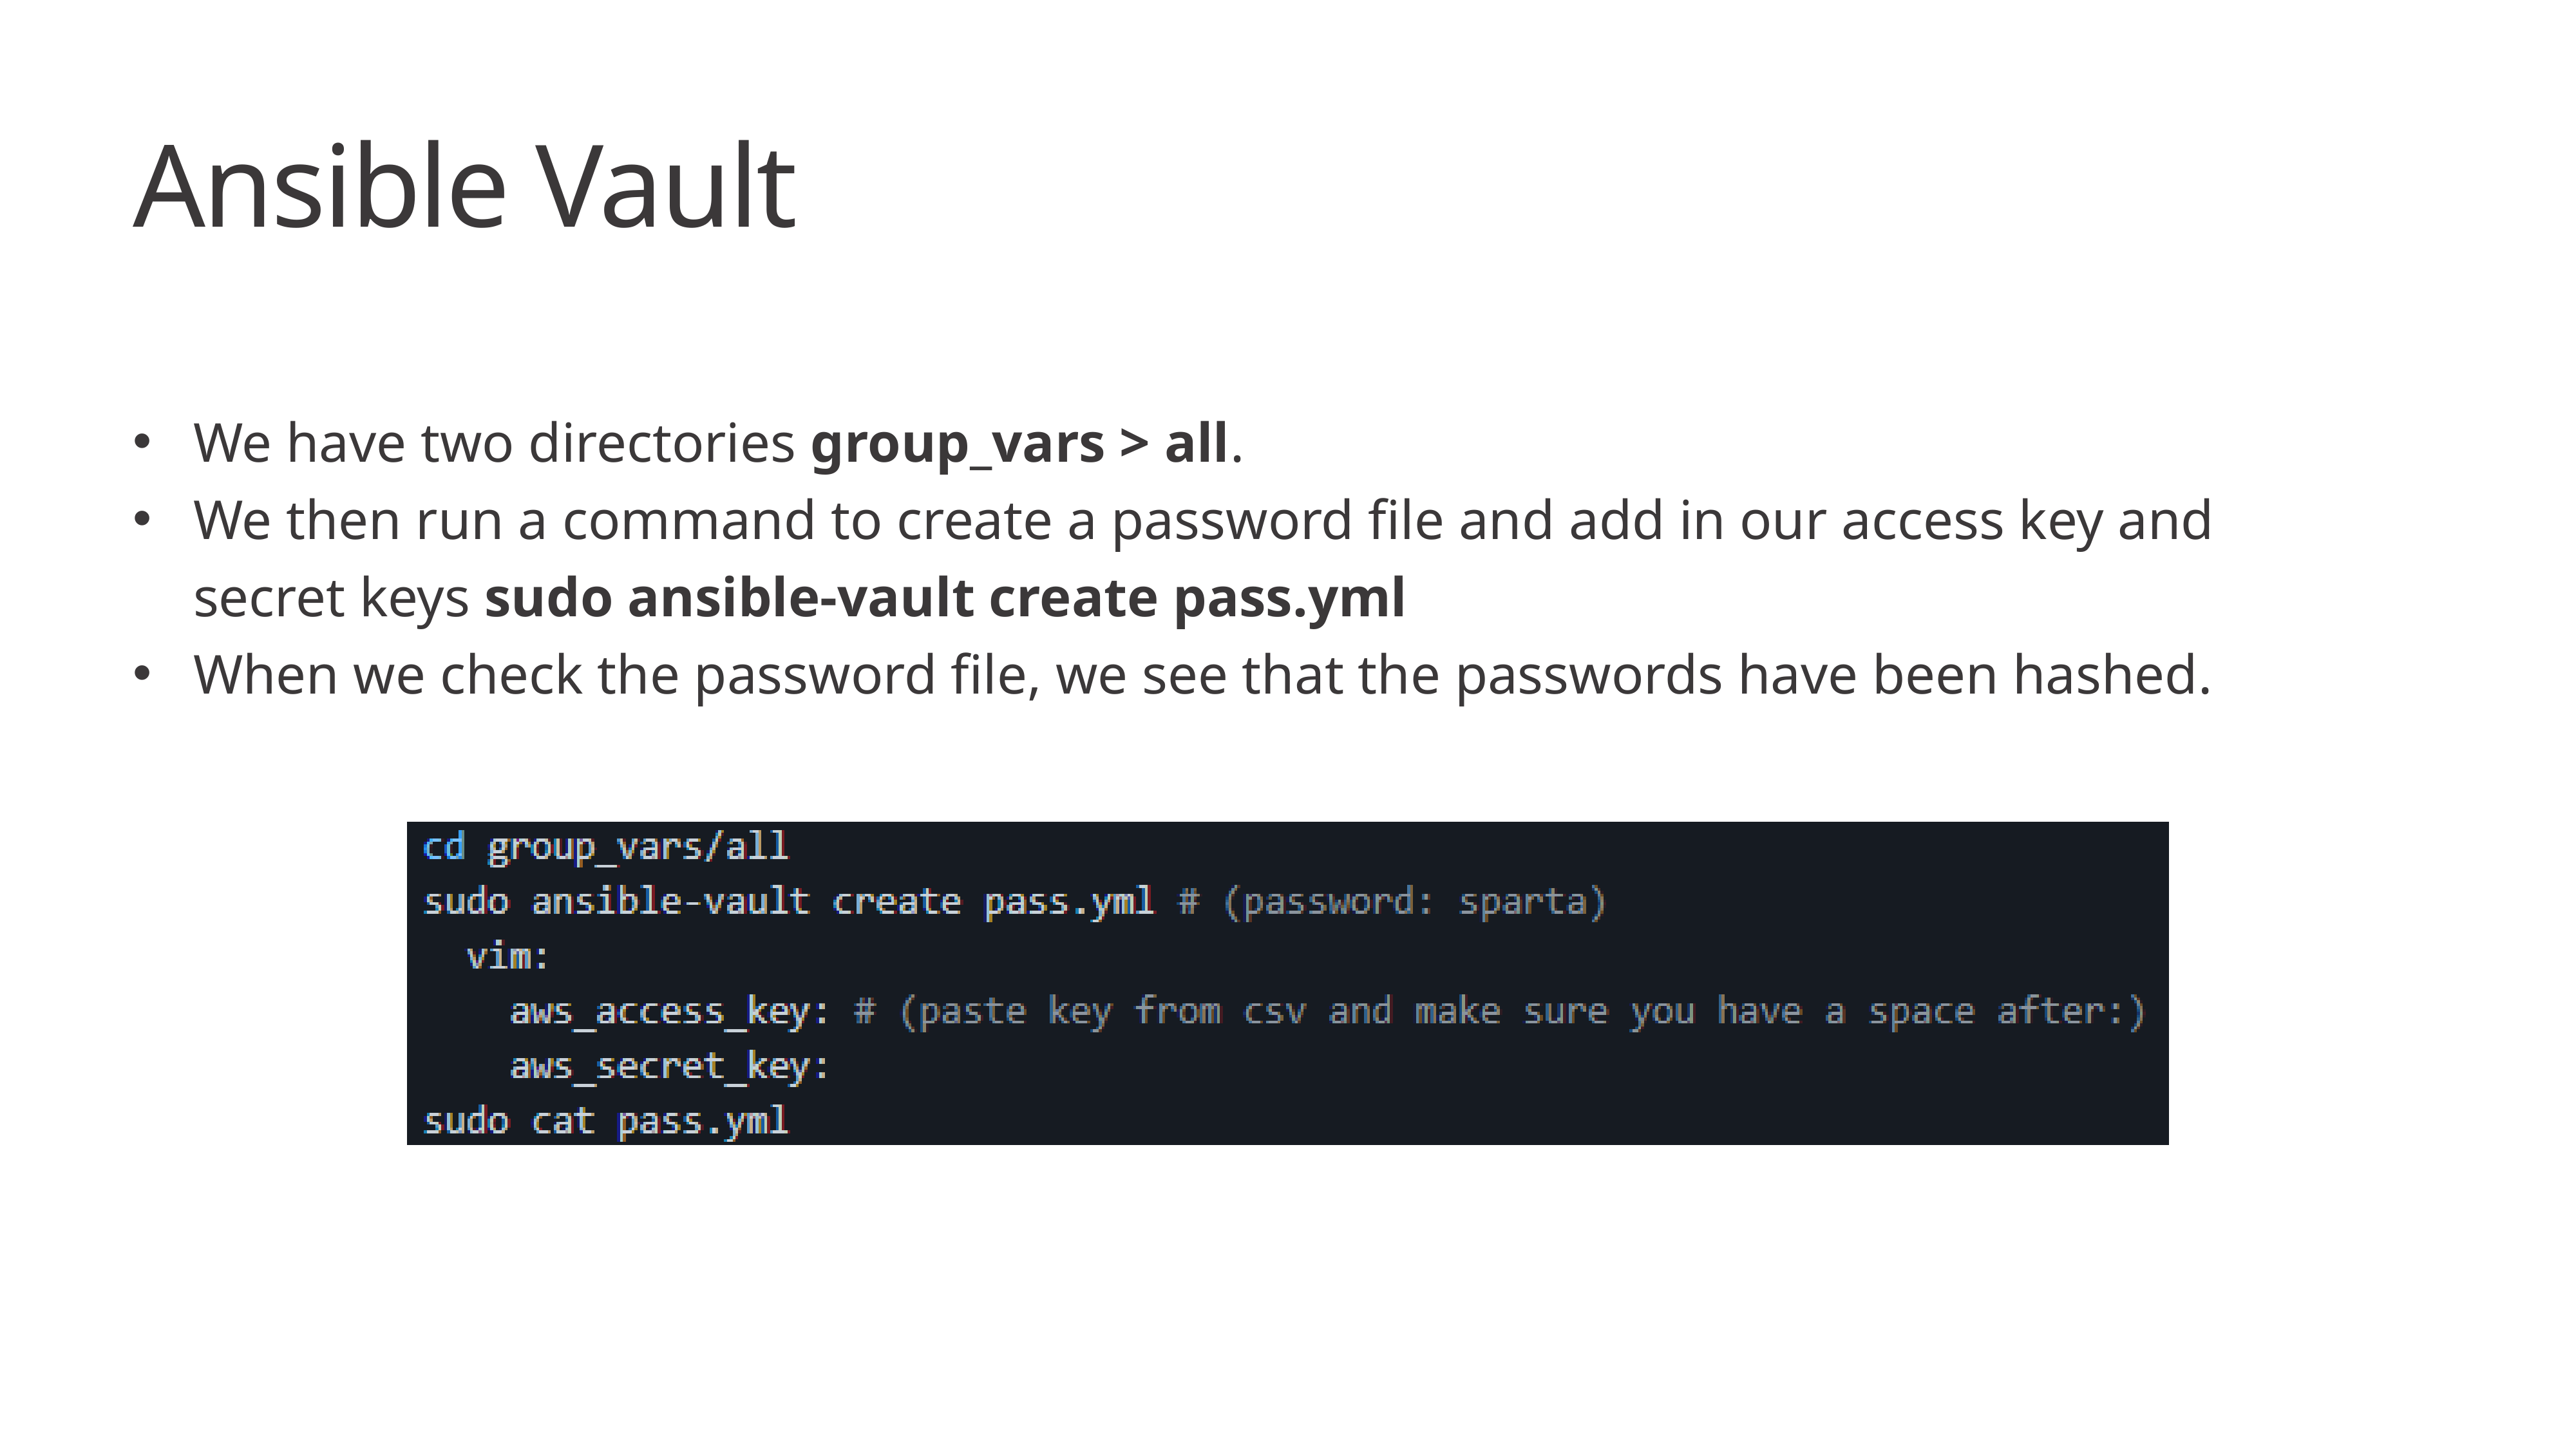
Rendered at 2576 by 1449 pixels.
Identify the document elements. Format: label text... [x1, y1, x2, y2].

text_box We have two directories group_vars > all. We then run a command to create a password file and add in our access key and secret keys sudo ansible-vault create pass.yml When we check the password file, we see that the passwords have been hashed. [127, 390, 2261, 710]
picture [406, 822, 2170, 1146]
title Ansible Vault [127, 133, 1706, 257]
